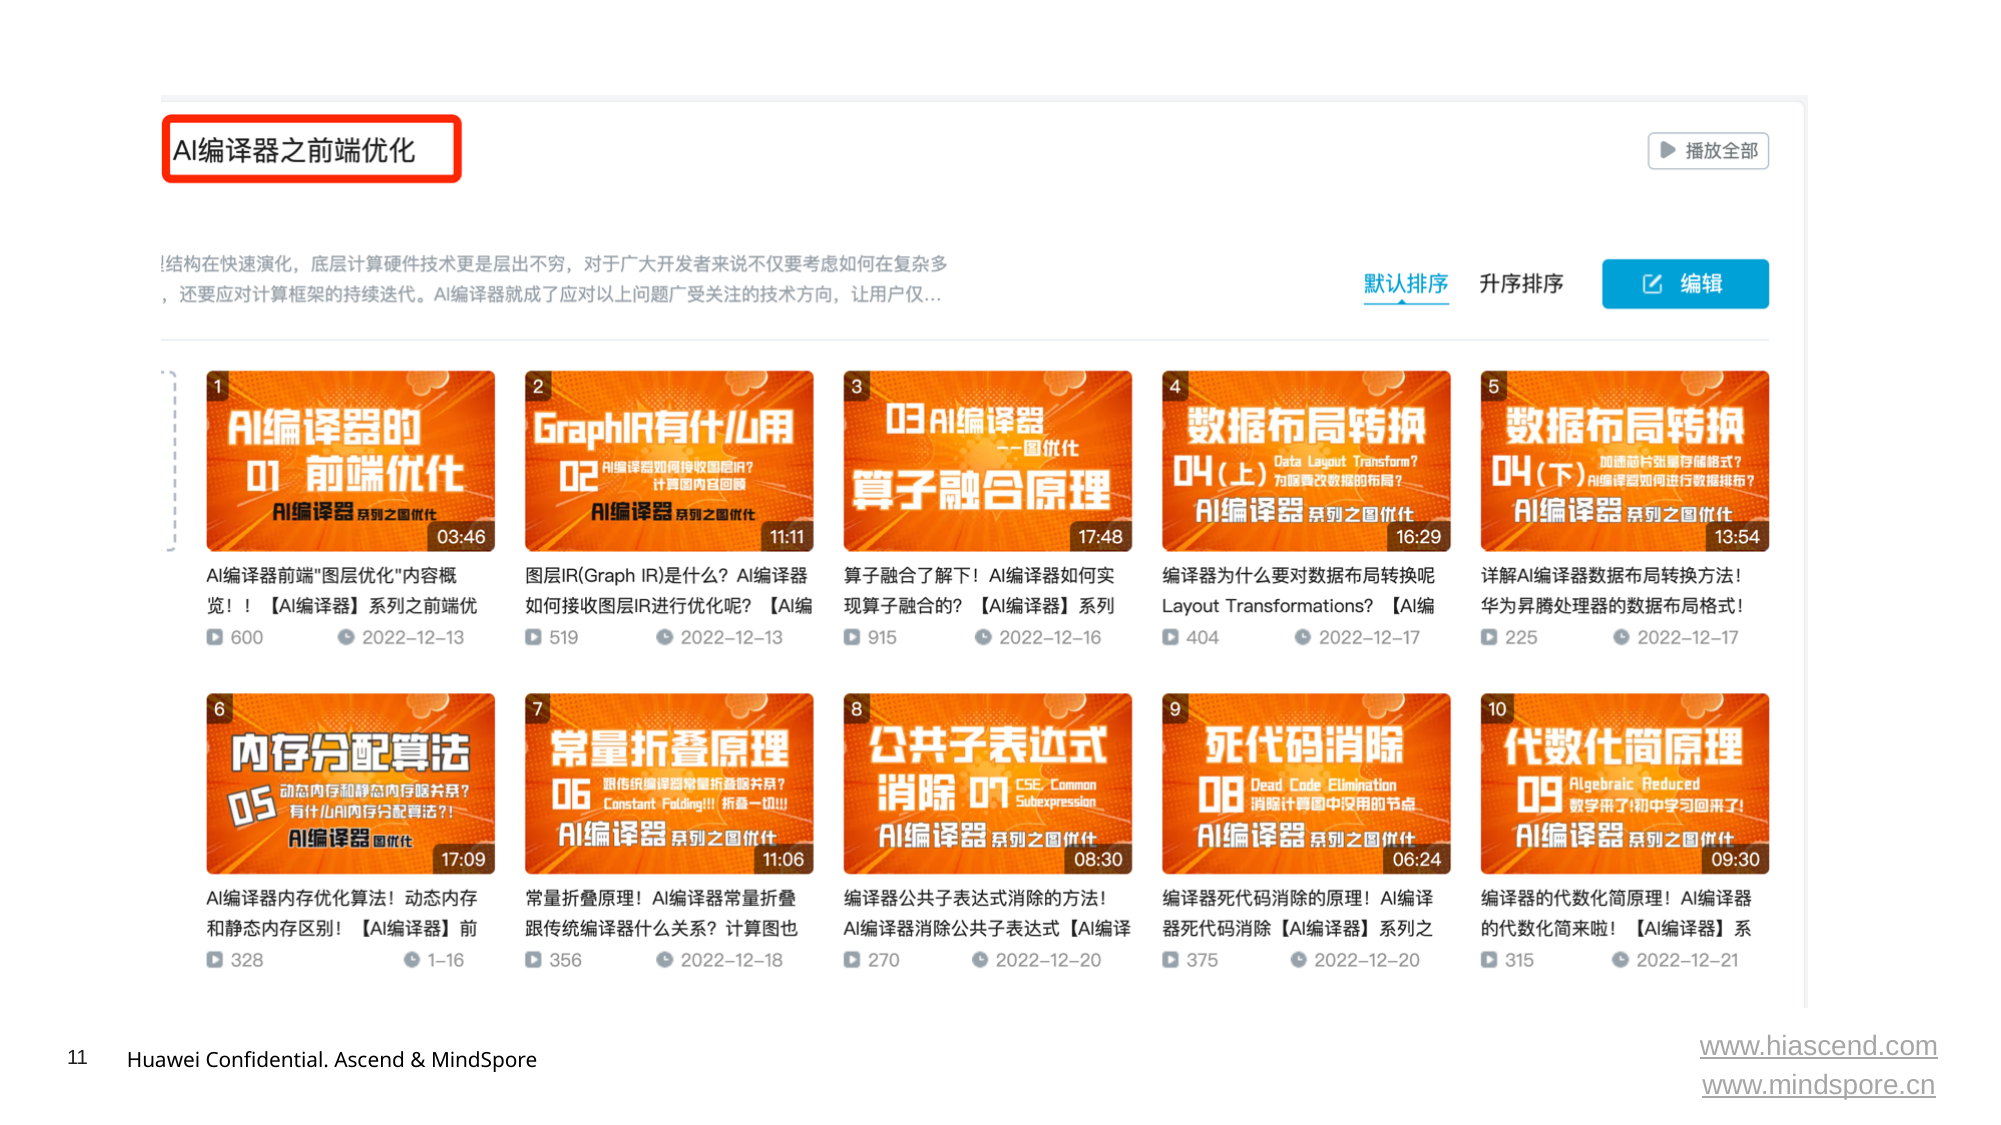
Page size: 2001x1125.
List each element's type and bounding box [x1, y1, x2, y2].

picture [161, 95, 1808, 1009]
